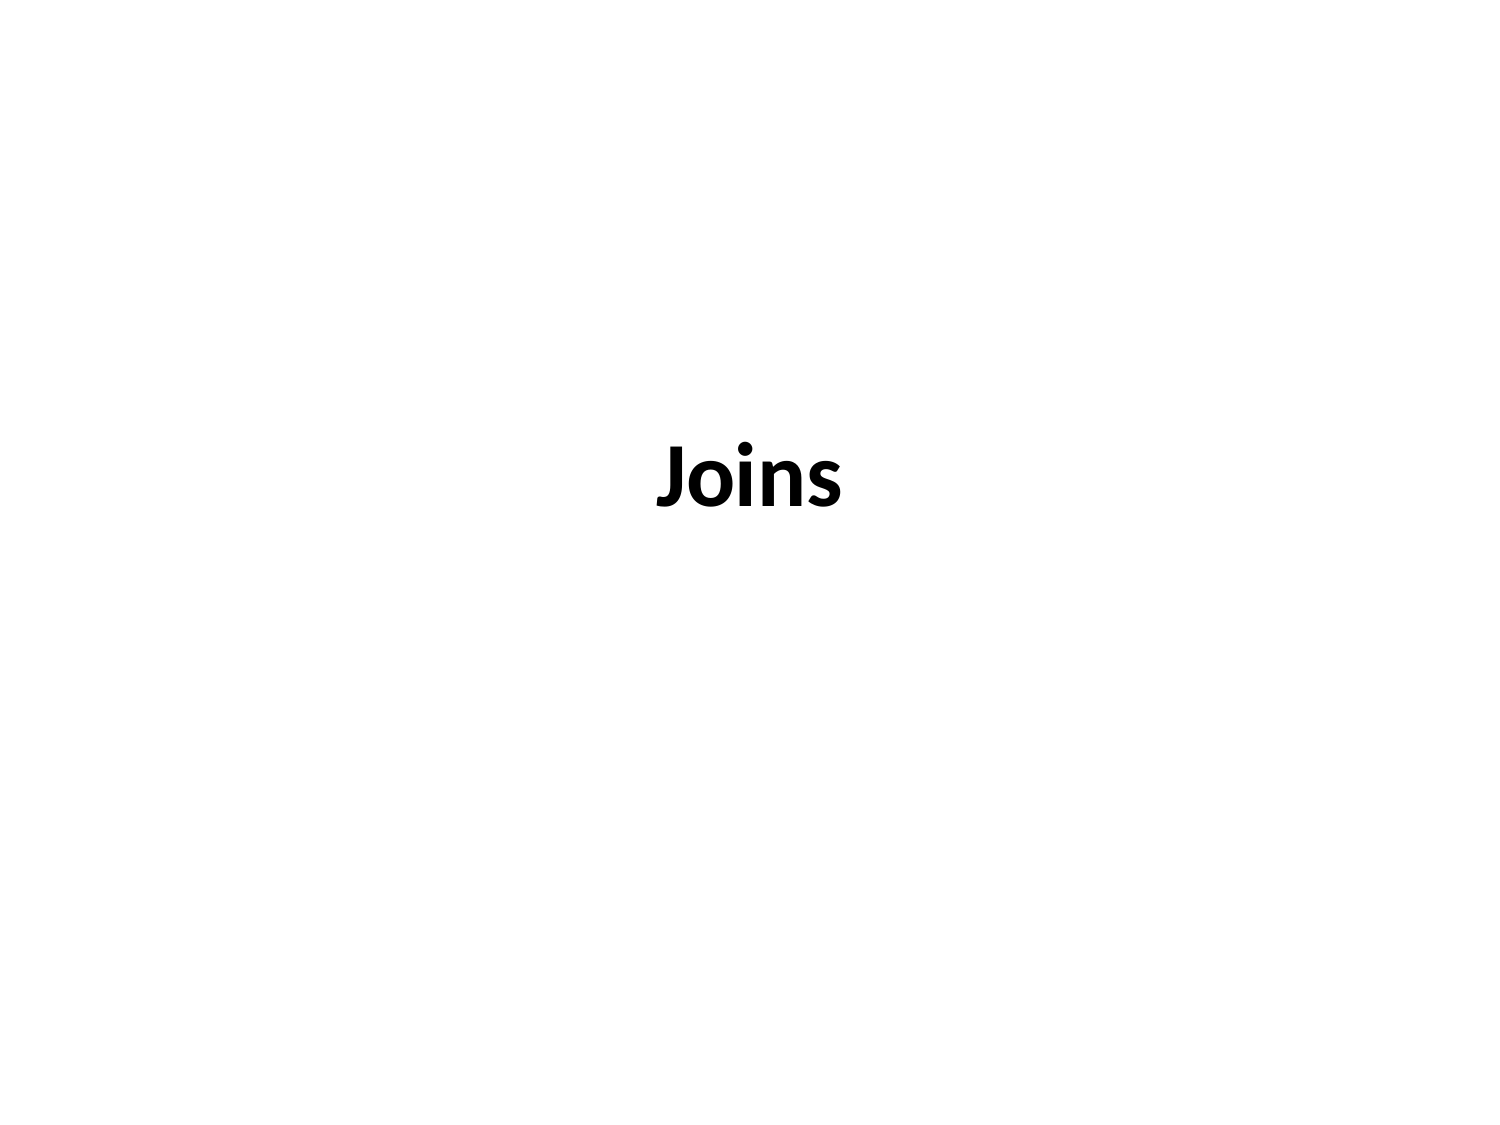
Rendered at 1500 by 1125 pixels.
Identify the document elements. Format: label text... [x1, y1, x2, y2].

title Joins [653, 412, 847, 603]
